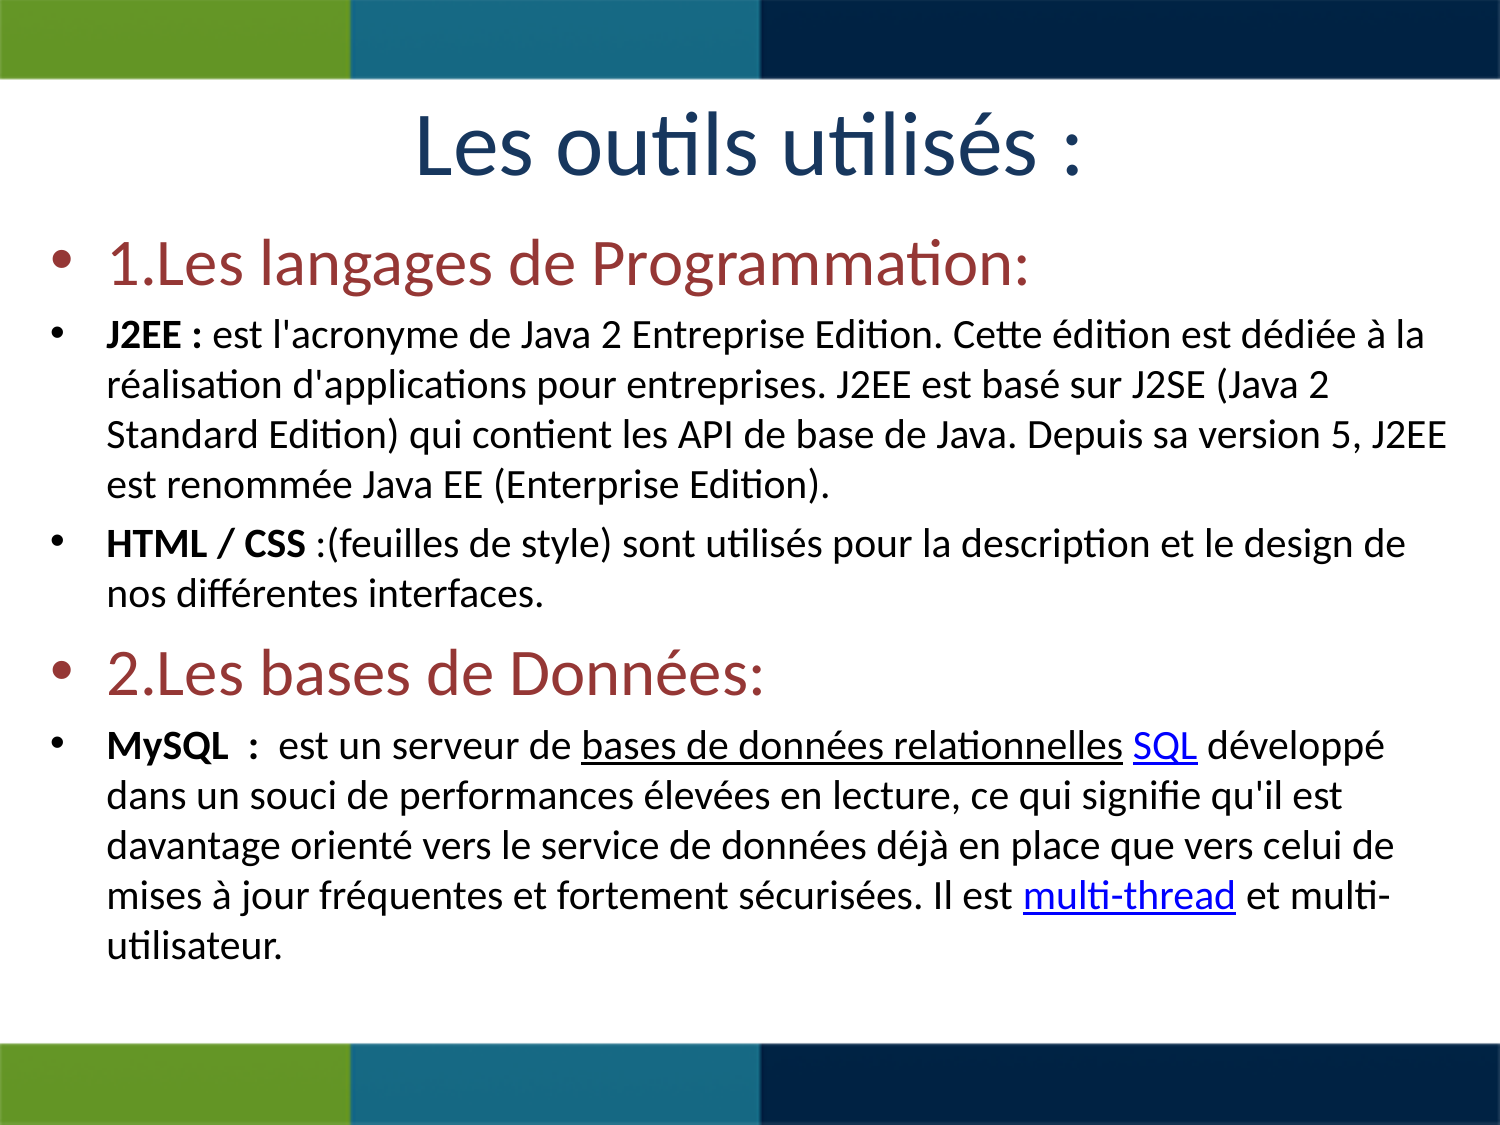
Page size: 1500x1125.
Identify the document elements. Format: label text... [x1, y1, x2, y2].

list 1.Les langages de Programmation: J2EE : est l'acronyme de Java 2 Entreprise Edition. Cette édition est dédiée à la réalisation d'applications pour entreprises. J2EE est basé sur J2SE (Java 2 Standard Edition) qui contient les API de base de Java. Depuis sa version 5, J2EE est renommée Java EE (Enterprise Edition). HTML / CSS :(feuilles de style) sont utilisés pour la description et le design de nos différentes interfaces. 2.Les bases de Données: MySQL : est un serveur de bases de données relationnelles SQL développé dans un souci de performances élevées en lecture, ce qui signifie qu'il est davantage orienté vers le service de données déjà en place que vers celui de mises à jour fréquentes et fortement sécurisées. Il est multi-thread et multi-utilisateur. [35, 210, 1465, 1032]
picture [0, 0, 1500, 1125]
title Les outils utilisés : [75, 45, 1425, 210]
footer [512, 1042, 988, 1103]
